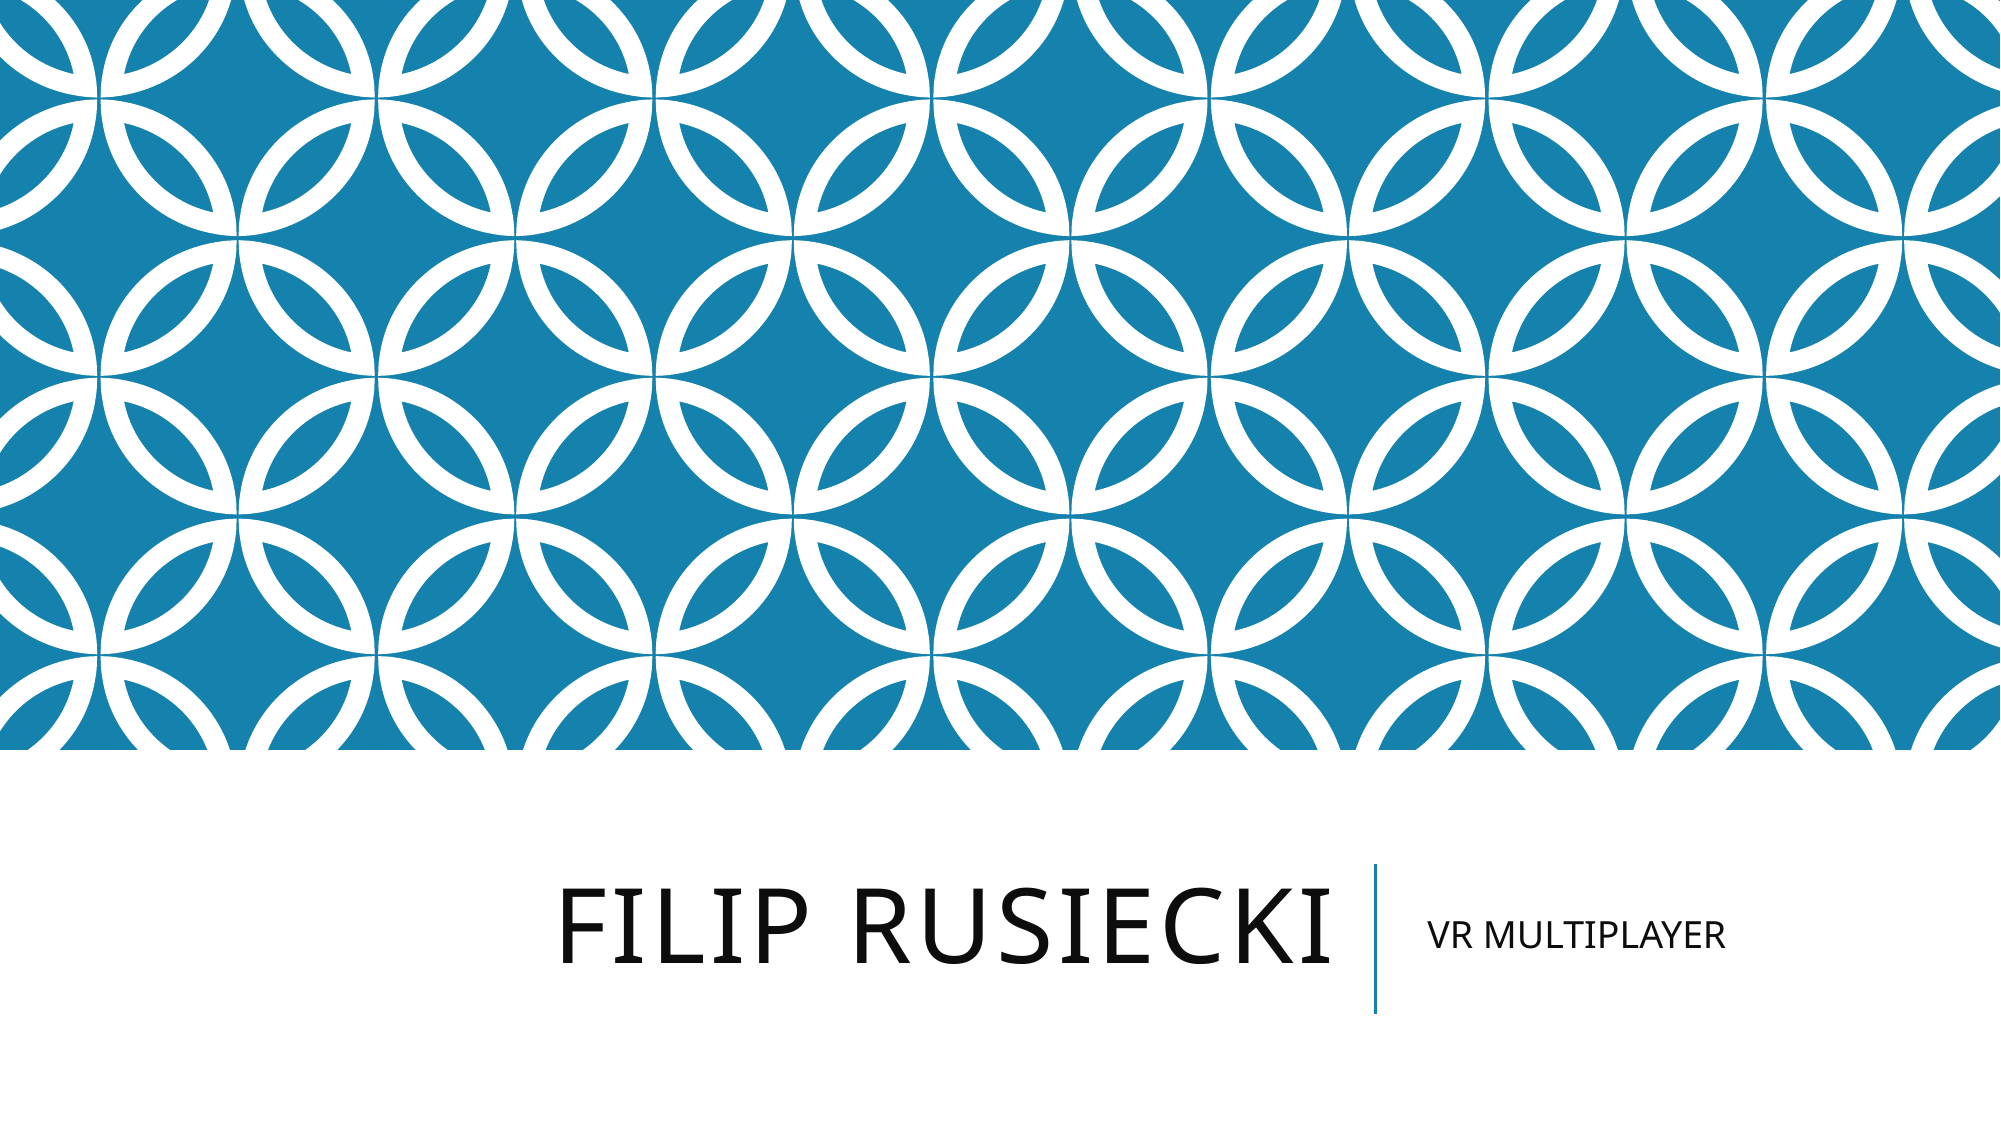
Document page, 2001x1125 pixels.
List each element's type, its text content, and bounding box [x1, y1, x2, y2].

title Filip Rusiecki [75, 813, 1350, 1054]
subtitle VR MULTIPLAYER [1412, 813, 1938, 1054]
